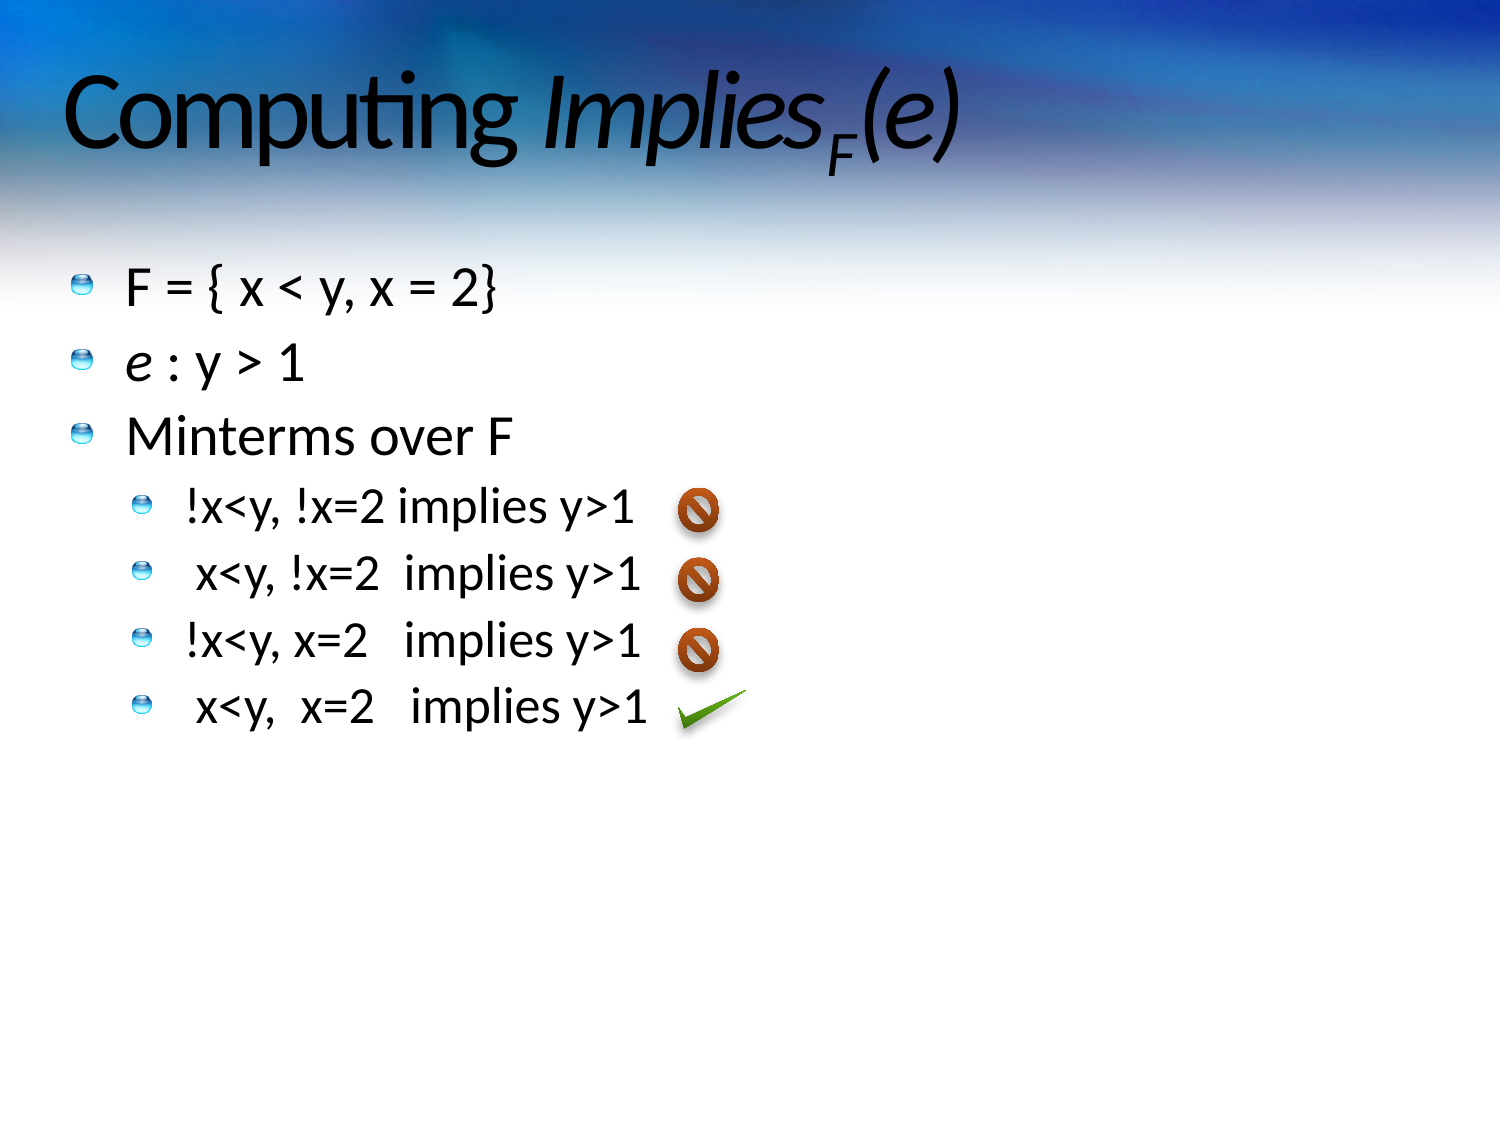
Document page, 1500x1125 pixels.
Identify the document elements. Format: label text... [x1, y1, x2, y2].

text_box [678, 487, 720, 533]
picture [0, 0, 1500, 1125]
list F = { x < y, x = 2} e : y > 1 Minterms over F !x<y, !x=2 implies y>1 x<y, !x=2 implies y>1 !x<y, x=2 implies y>1 x<y, x=2 implies y>1 [62, 256, 1438, 619]
title Computing ImpliesF(e) [62, 37, 1438, 148]
text_box [678, 689, 748, 729]
text_box [678, 557, 720, 603]
text_box [678, 627, 720, 673]
